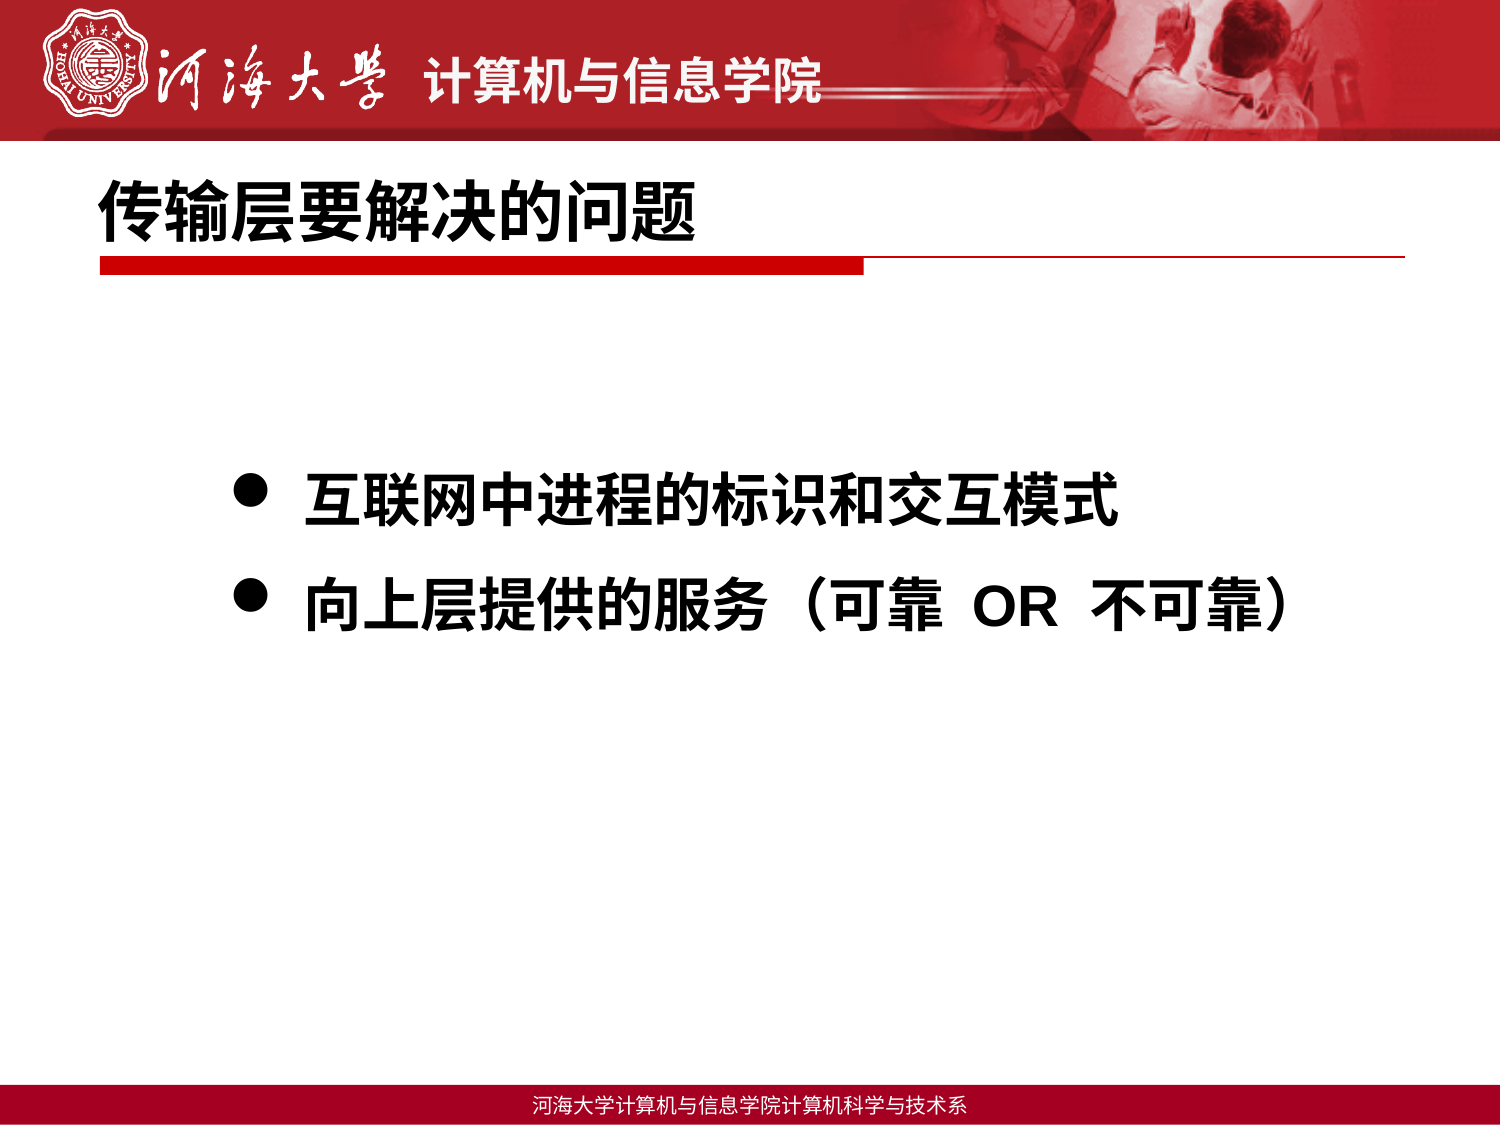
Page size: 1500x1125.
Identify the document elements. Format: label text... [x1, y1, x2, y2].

picture [0, 0, 1500, 141]
text_box 互联网中进程的标识和交互模式 向上层提供的服务（可靠 OR 不可靠） [214, 420, 1338, 646]
title 传输层要解决的问题 [82, 148, 1370, 257]
